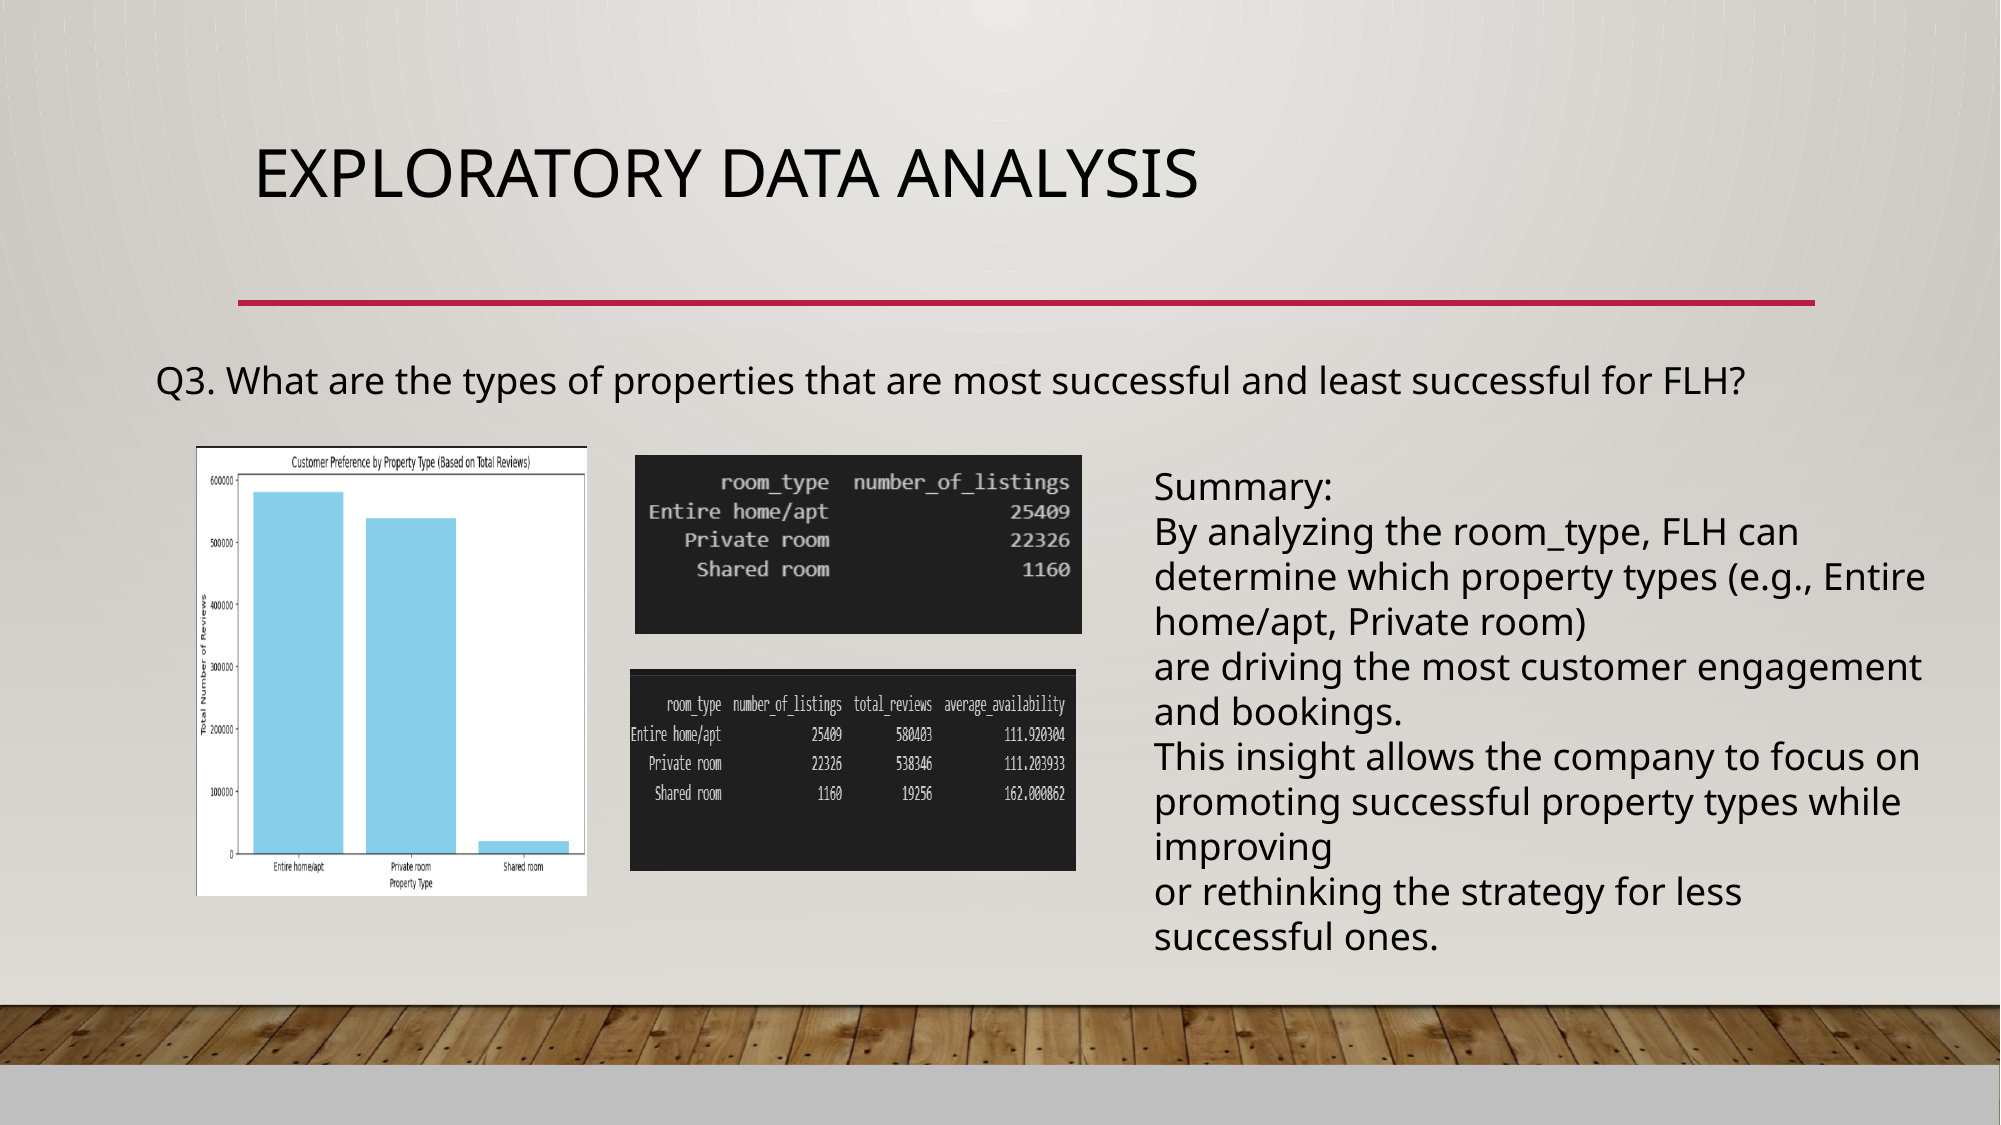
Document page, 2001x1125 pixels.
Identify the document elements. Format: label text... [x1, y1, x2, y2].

picture [0, 1005, 2000, 1064]
picture [630, 668, 1076, 871]
text_box Summary: By analyzing the room_type, FLH can determine which property types (e.g., Entire home/apt, Private room) are driving the most customer engagement and bookings. This insight allows the company to focus on promoting successful property types while improving or rethinking the strategy for less successful ones. [1139, 455, 1945, 966]
text_box Q3. What are the types of properties that are most successful and least successful for FLH? [140, 349, 1763, 455]
picture [196, 446, 587, 897]
picture [635, 455, 1083, 634]
title Exploratory Data Analysis [238, 131, 1814, 305]
